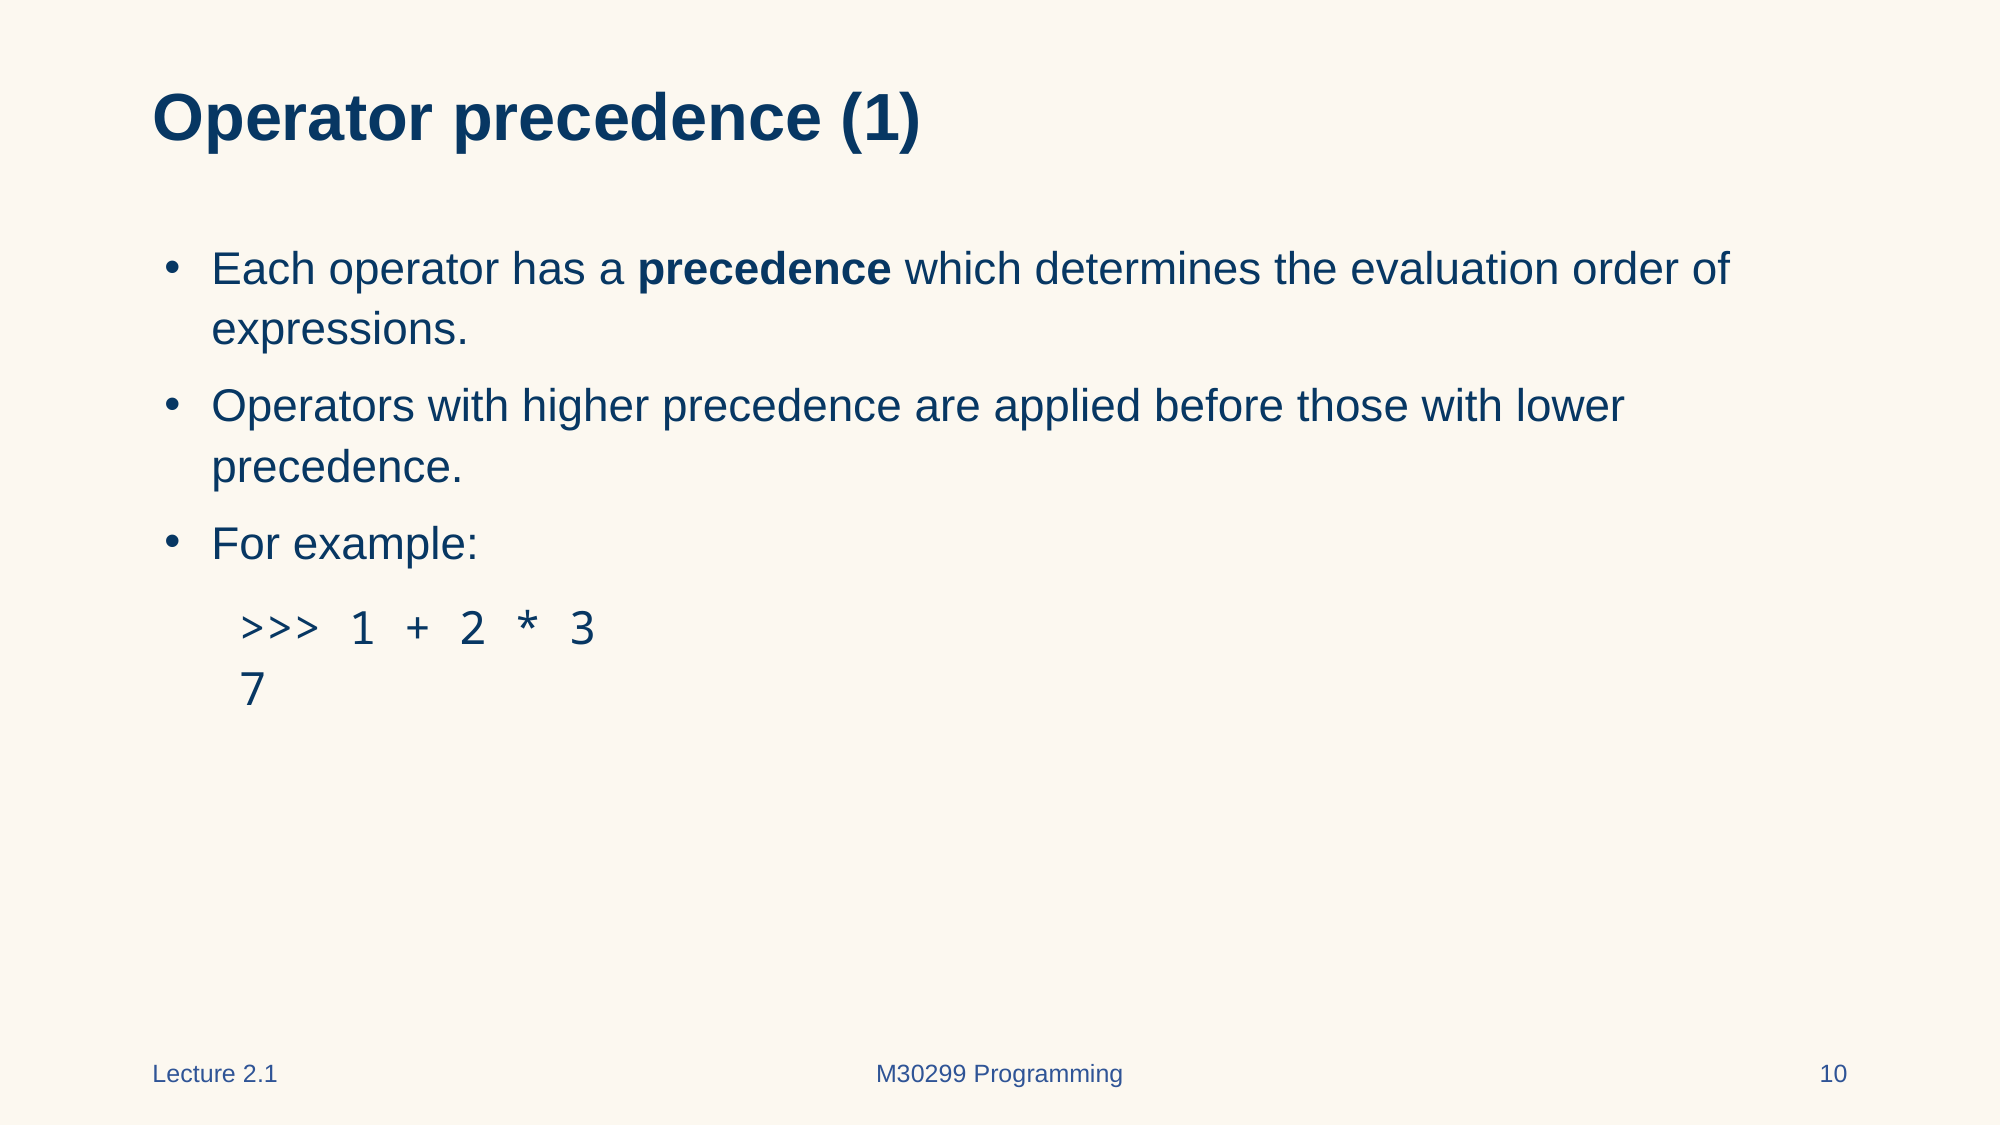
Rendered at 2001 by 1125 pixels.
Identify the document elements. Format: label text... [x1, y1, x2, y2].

slide_number 10 [1412, 1042, 1863, 1103]
footer M30299 Programming [662, 1042, 1338, 1103]
list Each operator has a precedence which determines the evaluation order of expressions. Operators with higher precedence are applied before those with lower precedence. For example: >>> 1 + 2 * 3 7 [137, 225, 1863, 1014]
title Operator precedence (1) [137, 59, 1863, 179]
slide_number Lecture 2.1 [137, 1042, 588, 1103]
